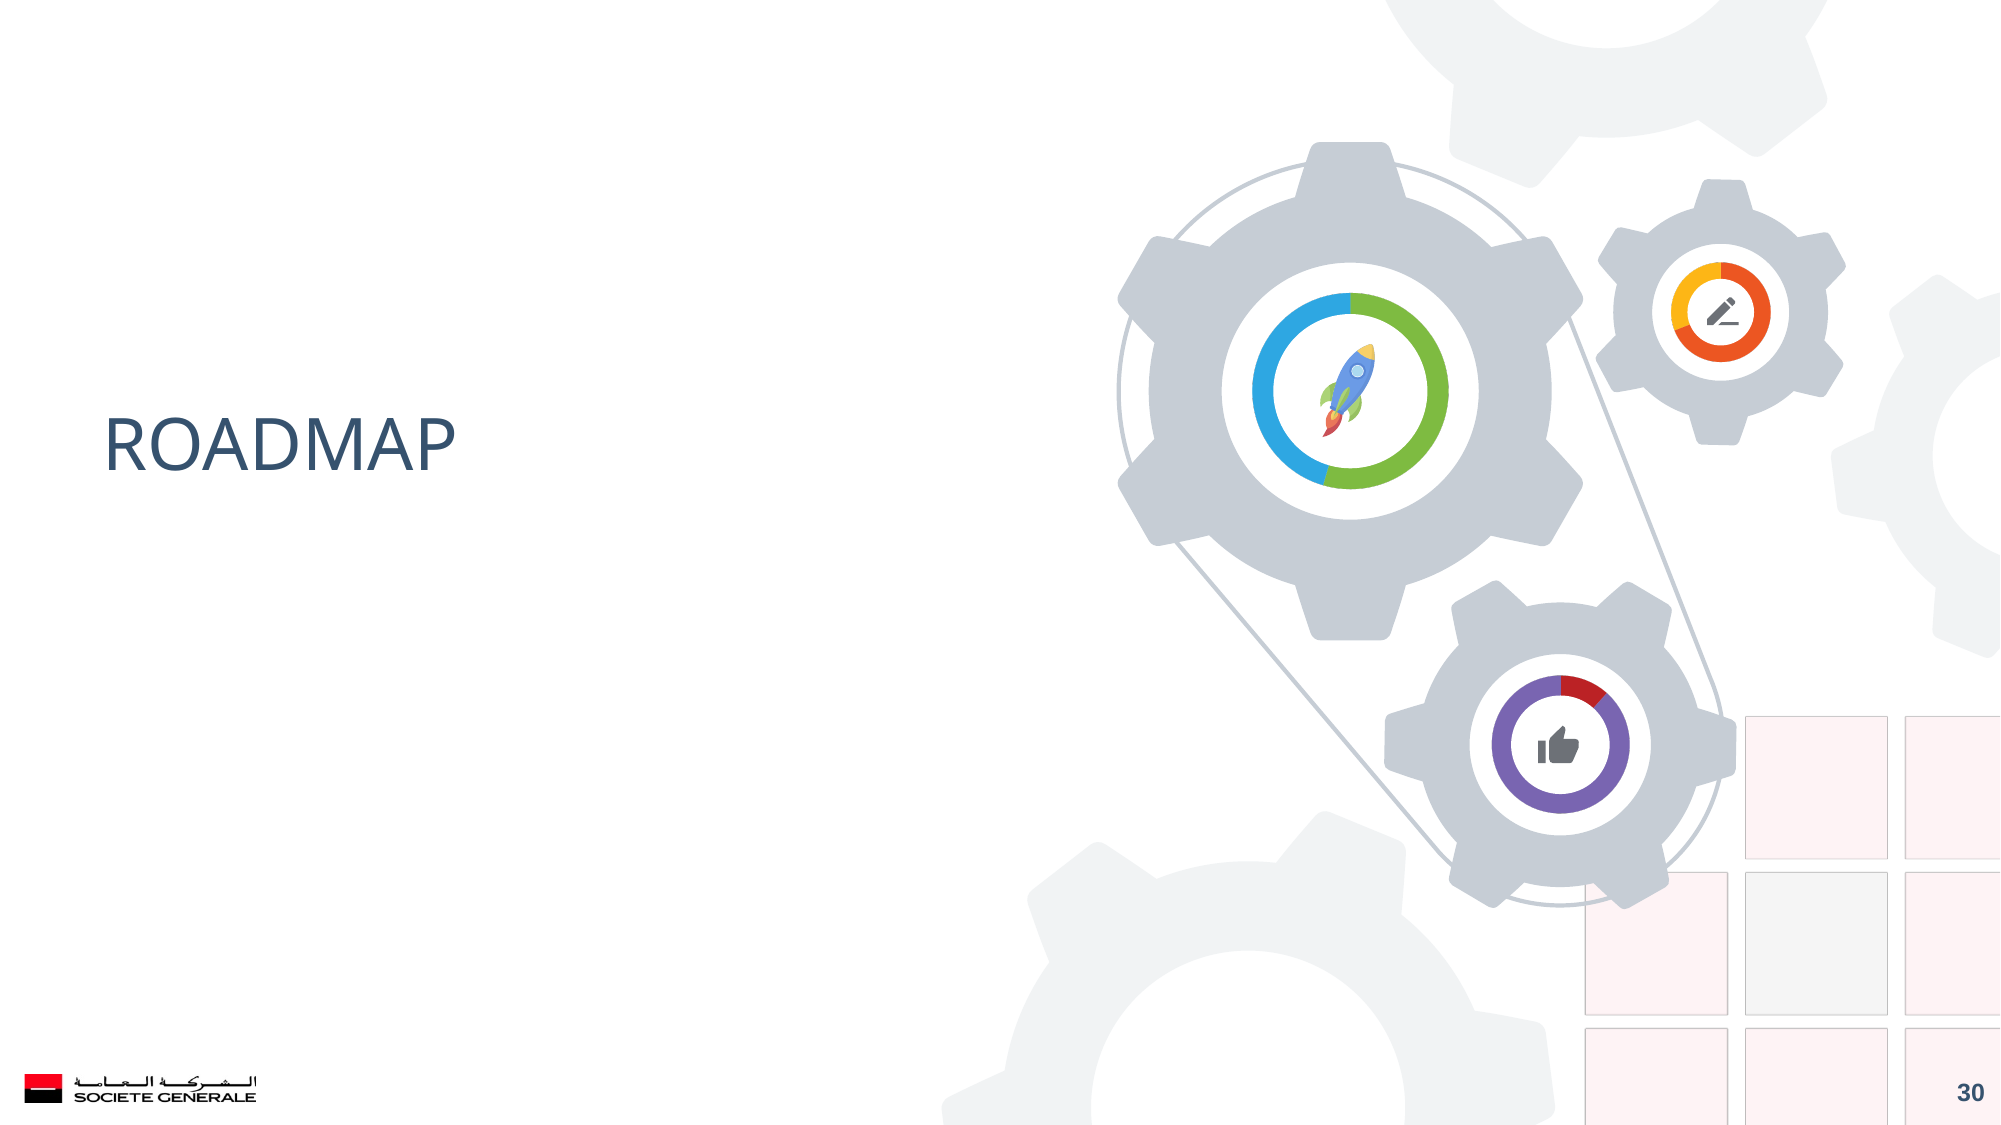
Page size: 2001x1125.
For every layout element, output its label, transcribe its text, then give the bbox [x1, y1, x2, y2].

text_box Roadmap [94, 352, 963, 519]
picture [24, 1074, 256, 1103]
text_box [1322, 340, 1379, 438]
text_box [963, 0, 2000, 1125]
